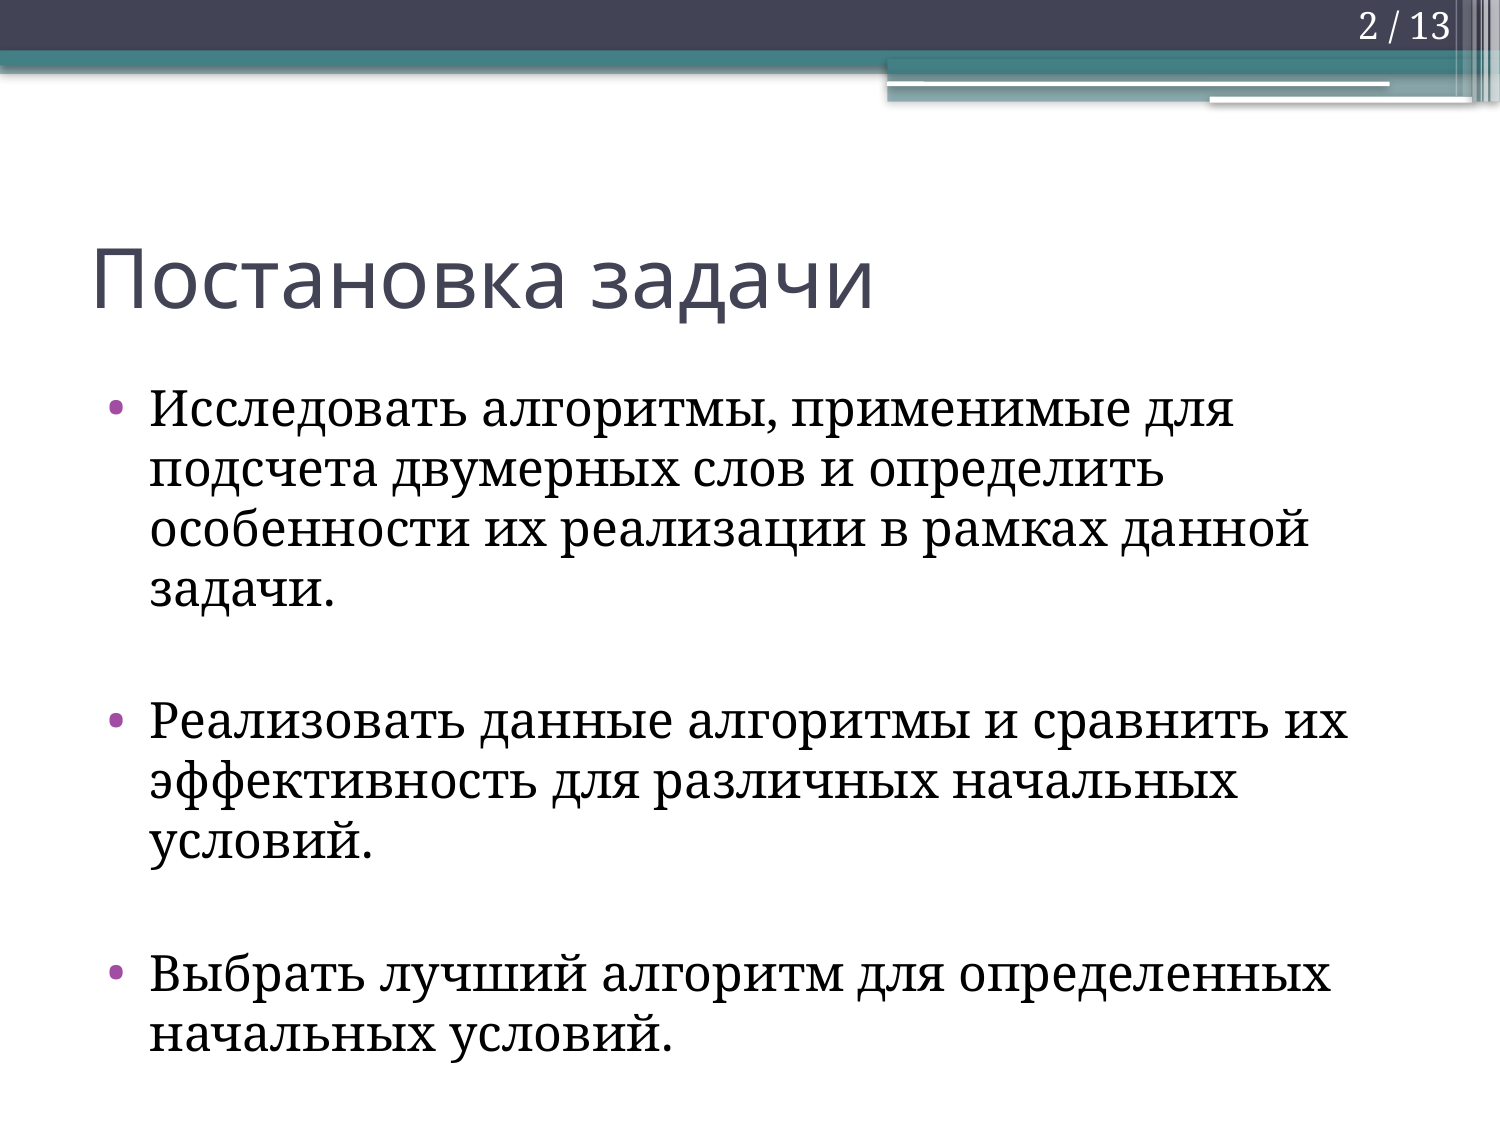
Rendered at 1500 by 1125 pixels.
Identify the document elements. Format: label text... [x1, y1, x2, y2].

title Постановка задачи [75, 187, 1425, 363]
list Исследовать алгоритмы, применимые для подсчета двумерных слов и определить особенности их реализации в рамках данной задачи. Реализовать данные алгоритмы и сравнить их эффективность для различных начальных условий. Выбрать лучший алгоритм для определенных начальных условий. [75, 368, 1425, 1079]
slide_number 2 / 13 [1341, 0, 1466, 61]
